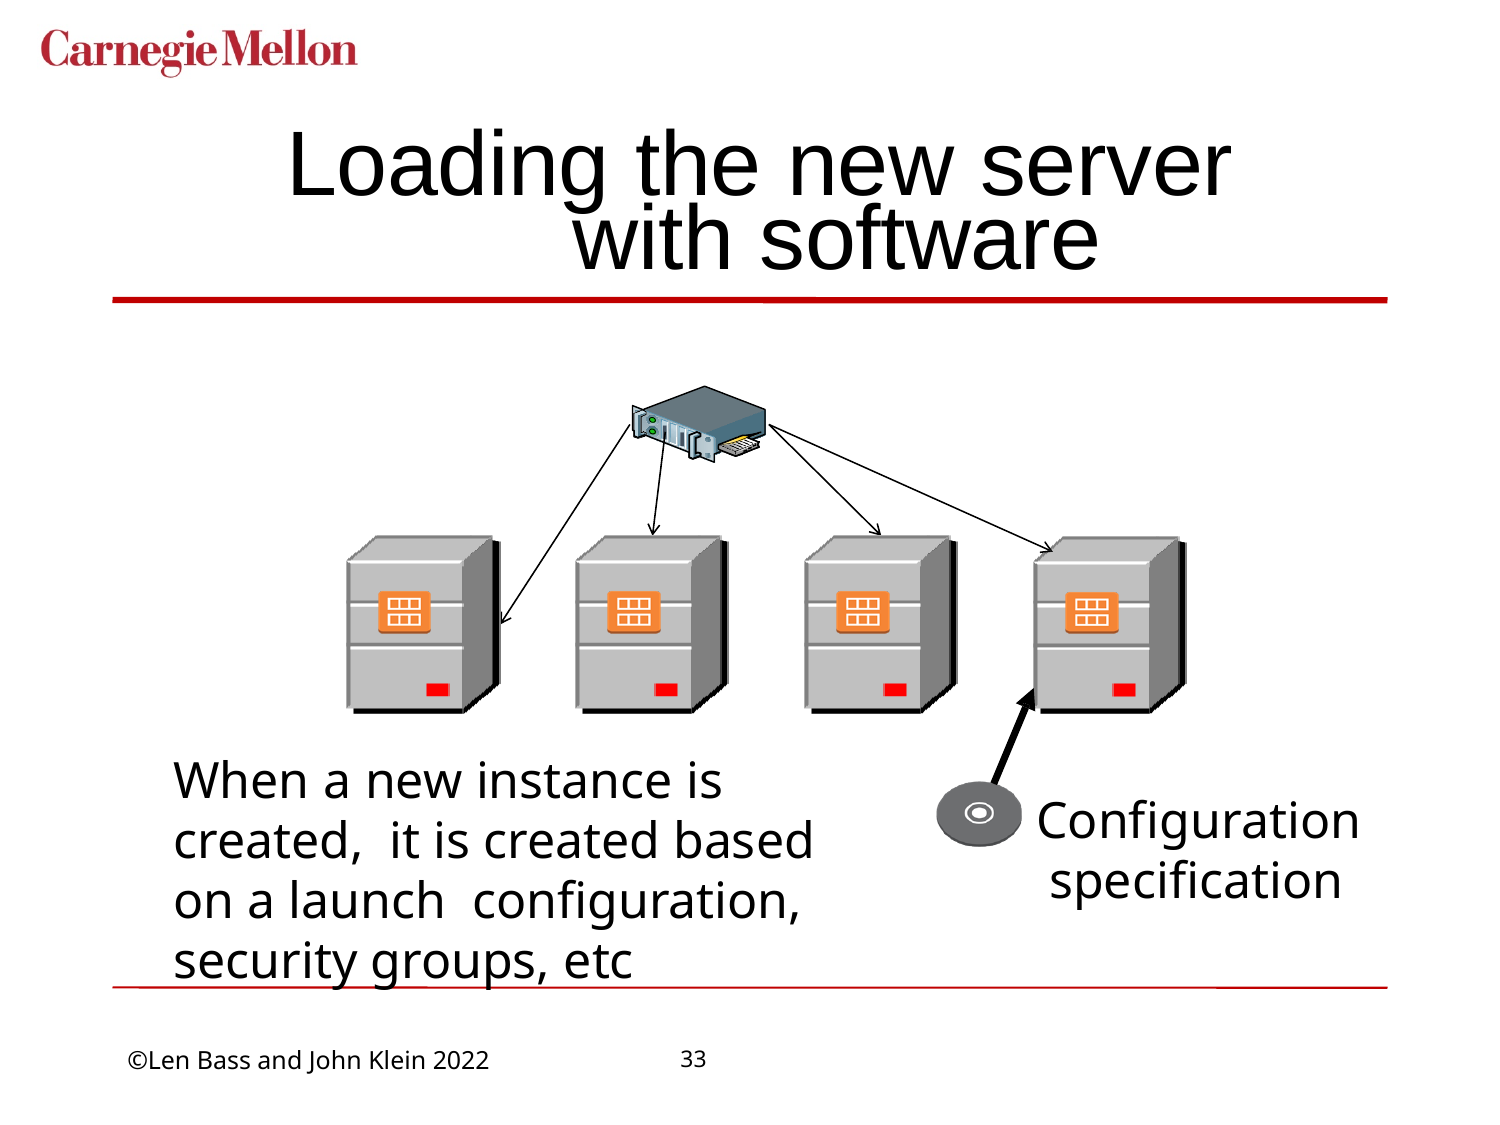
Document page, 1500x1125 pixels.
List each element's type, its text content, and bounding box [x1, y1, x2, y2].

text_box Configuration specification [1034, 786, 1375, 909]
title Loading the new server with software [281, 108, 1237, 308]
text_box When a new instance is created, it is created based on a launch configuration, security groups, etc [171, 746, 831, 989]
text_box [346, 385, 1188, 847]
picture [37, 24, 361, 79]
